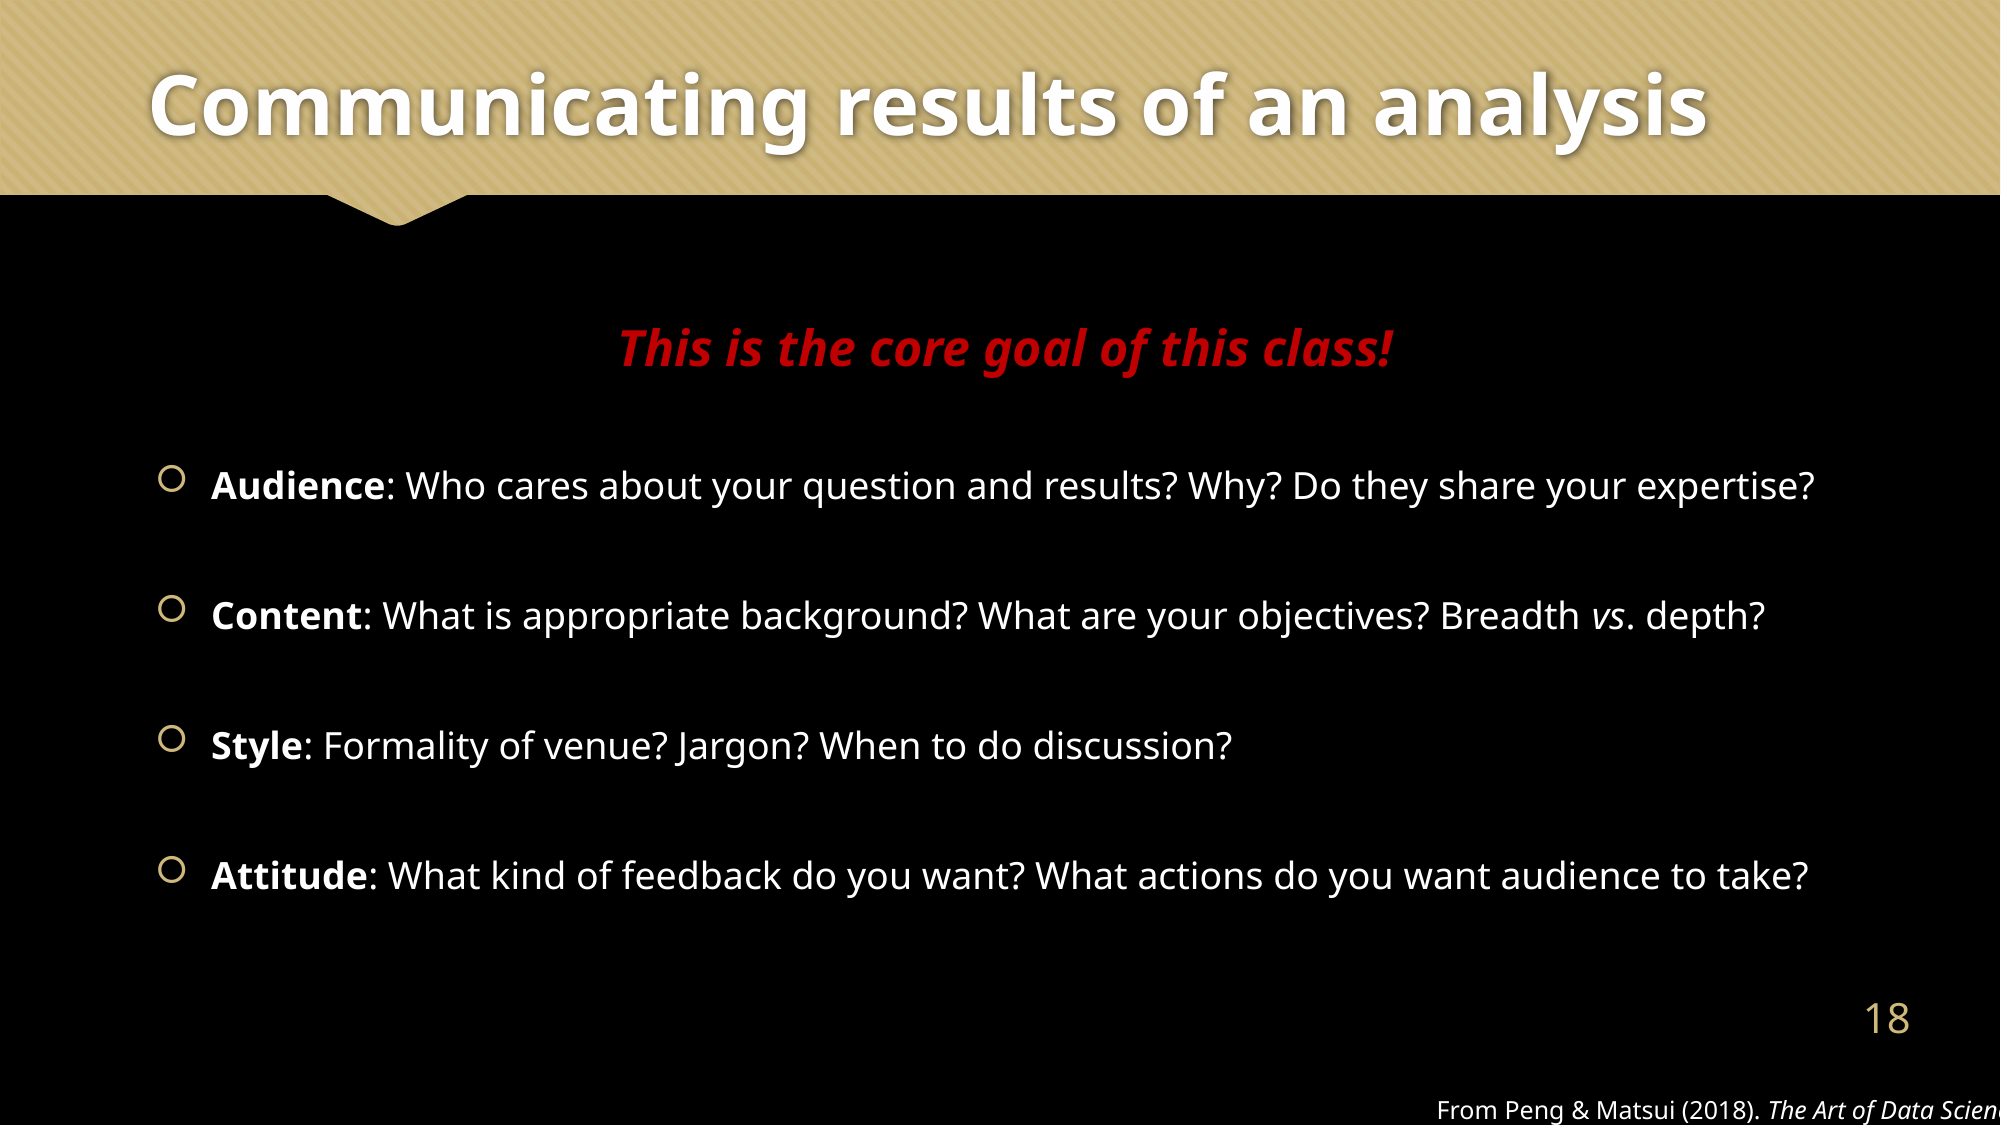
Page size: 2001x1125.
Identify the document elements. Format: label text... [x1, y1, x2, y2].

list This is the core goal of this class! Audience: Who cares about your question and results? Why? Do they share your expertise? Content: What is appropriate background? What are your objectives? Breadth vs. depth? Style: Formality of venue? Jargon? When to do discussion? Attitude: What kind of feedback do you want? What actions do you want audience to take? [140, 231, 1872, 982]
slide_number 17 [1751, 970, 1926, 1051]
text_box From Peng & Matsui (2018). The Art of Data Science. [1436, 1094, 2000, 1125]
title Communicating results of an analysis [132, 0, 1868, 160]
